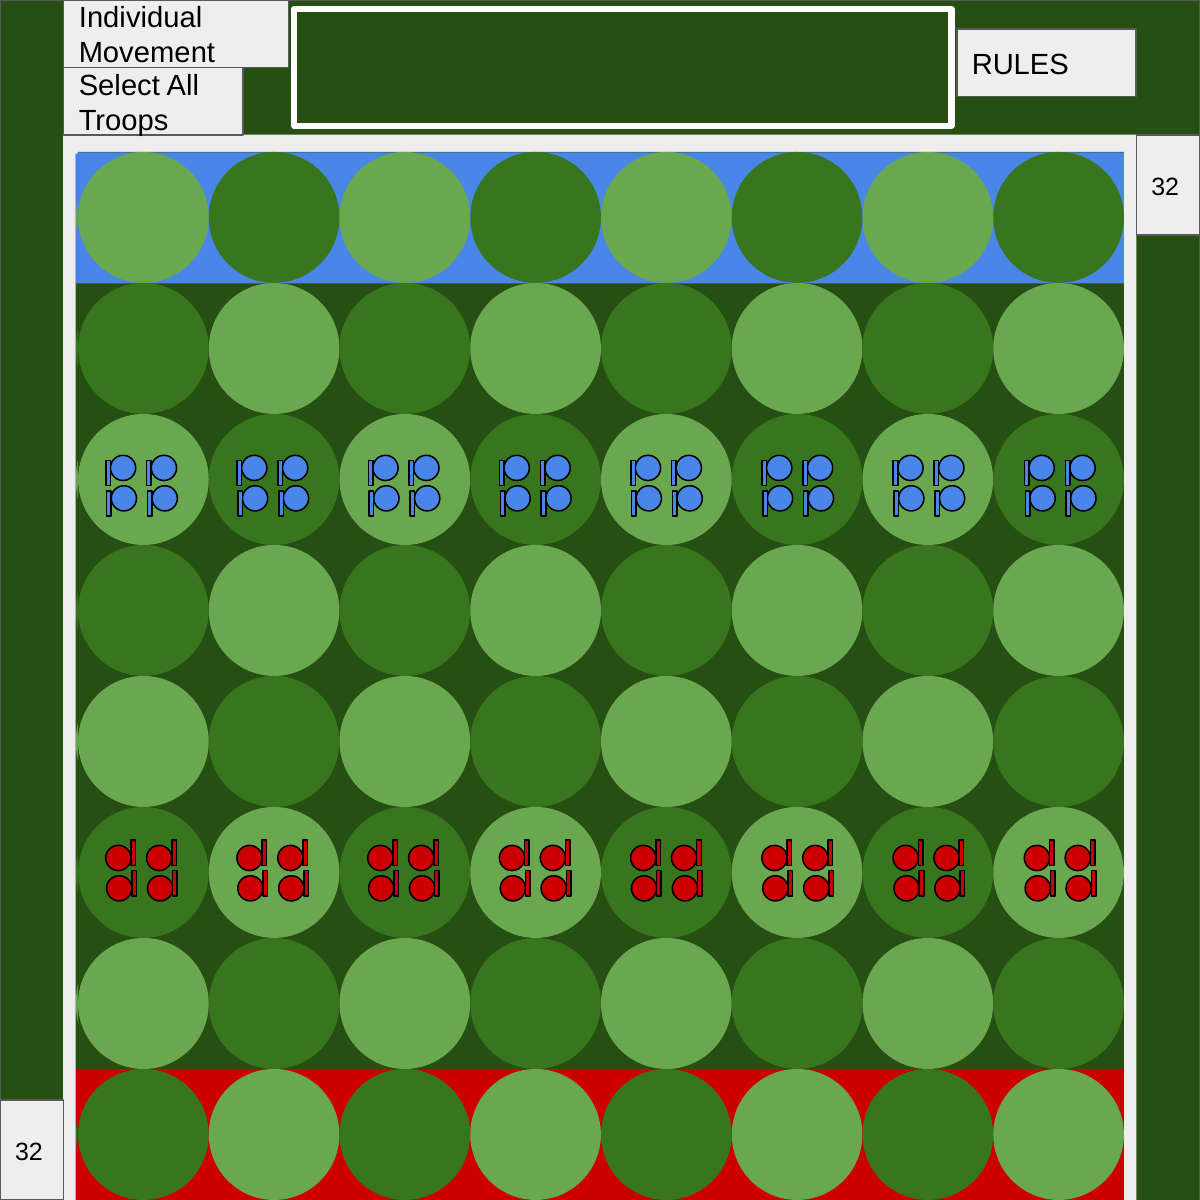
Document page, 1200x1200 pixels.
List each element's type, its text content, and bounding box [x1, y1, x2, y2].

text_box [293, 9, 952, 126]
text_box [409, 485, 441, 517]
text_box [237, 485, 269, 517]
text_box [236, 839, 268, 871]
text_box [147, 876, 178, 902]
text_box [1024, 485, 1056, 517]
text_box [499, 454, 530, 485]
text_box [893, 877, 925, 902]
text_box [367, 839, 398, 871]
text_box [106, 485, 137, 517]
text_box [146, 839, 177, 871]
text_box RULES [956, 29, 1137, 97]
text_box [105, 839, 136, 871]
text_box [106, 877, 137, 902]
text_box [892, 839, 924, 871]
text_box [236, 454, 268, 485]
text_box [802, 839, 833, 871]
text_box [368, 877, 399, 902]
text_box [1065, 877, 1097, 902]
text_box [802, 454, 833, 485]
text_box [672, 485, 703, 517]
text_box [539, 839, 571, 871]
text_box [630, 839, 661, 871]
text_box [1024, 454, 1055, 485]
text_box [237, 878, 268, 902]
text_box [762, 485, 793, 517]
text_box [803, 485, 834, 517]
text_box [631, 877, 662, 902]
text_box Select All Troops [63, 68, 244, 136]
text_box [671, 454, 702, 485]
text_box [1023, 839, 1055, 871]
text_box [892, 454, 924, 485]
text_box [761, 839, 792, 871]
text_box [409, 877, 440, 902]
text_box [671, 839, 702, 871]
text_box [803, 876, 834, 902]
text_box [934, 877, 965, 902]
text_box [631, 485, 662, 517]
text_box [500, 485, 531, 517]
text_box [499, 877, 531, 902]
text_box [761, 454, 793, 485]
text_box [672, 876, 703, 902]
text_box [367, 454, 399, 485]
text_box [408, 839, 439, 871]
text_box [105, 454, 136, 485]
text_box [147, 485, 178, 517]
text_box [278, 485, 309, 517]
text_box 32 [0, 1100, 64, 1200]
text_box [1065, 485, 1097, 517]
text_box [278, 877, 309, 902]
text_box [540, 485, 572, 517]
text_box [1064, 454, 1096, 485]
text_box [630, 454, 661, 485]
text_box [499, 839, 530, 871]
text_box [762, 878, 793, 902]
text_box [934, 485, 965, 517]
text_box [408, 454, 440, 485]
text_box 32 [1136, 135, 1200, 236]
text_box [1024, 877, 1056, 902]
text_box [540, 454, 571, 485]
text_box Individual Movement [63, 0, 289, 68]
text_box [540, 876, 572, 902]
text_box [146, 454, 177, 485]
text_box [933, 839, 965, 871]
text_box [368, 485, 400, 517]
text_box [1064, 839, 1096, 871]
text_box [893, 485, 925, 517]
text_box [277, 839, 308, 871]
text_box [933, 454, 965, 485]
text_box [277, 454, 309, 485]
